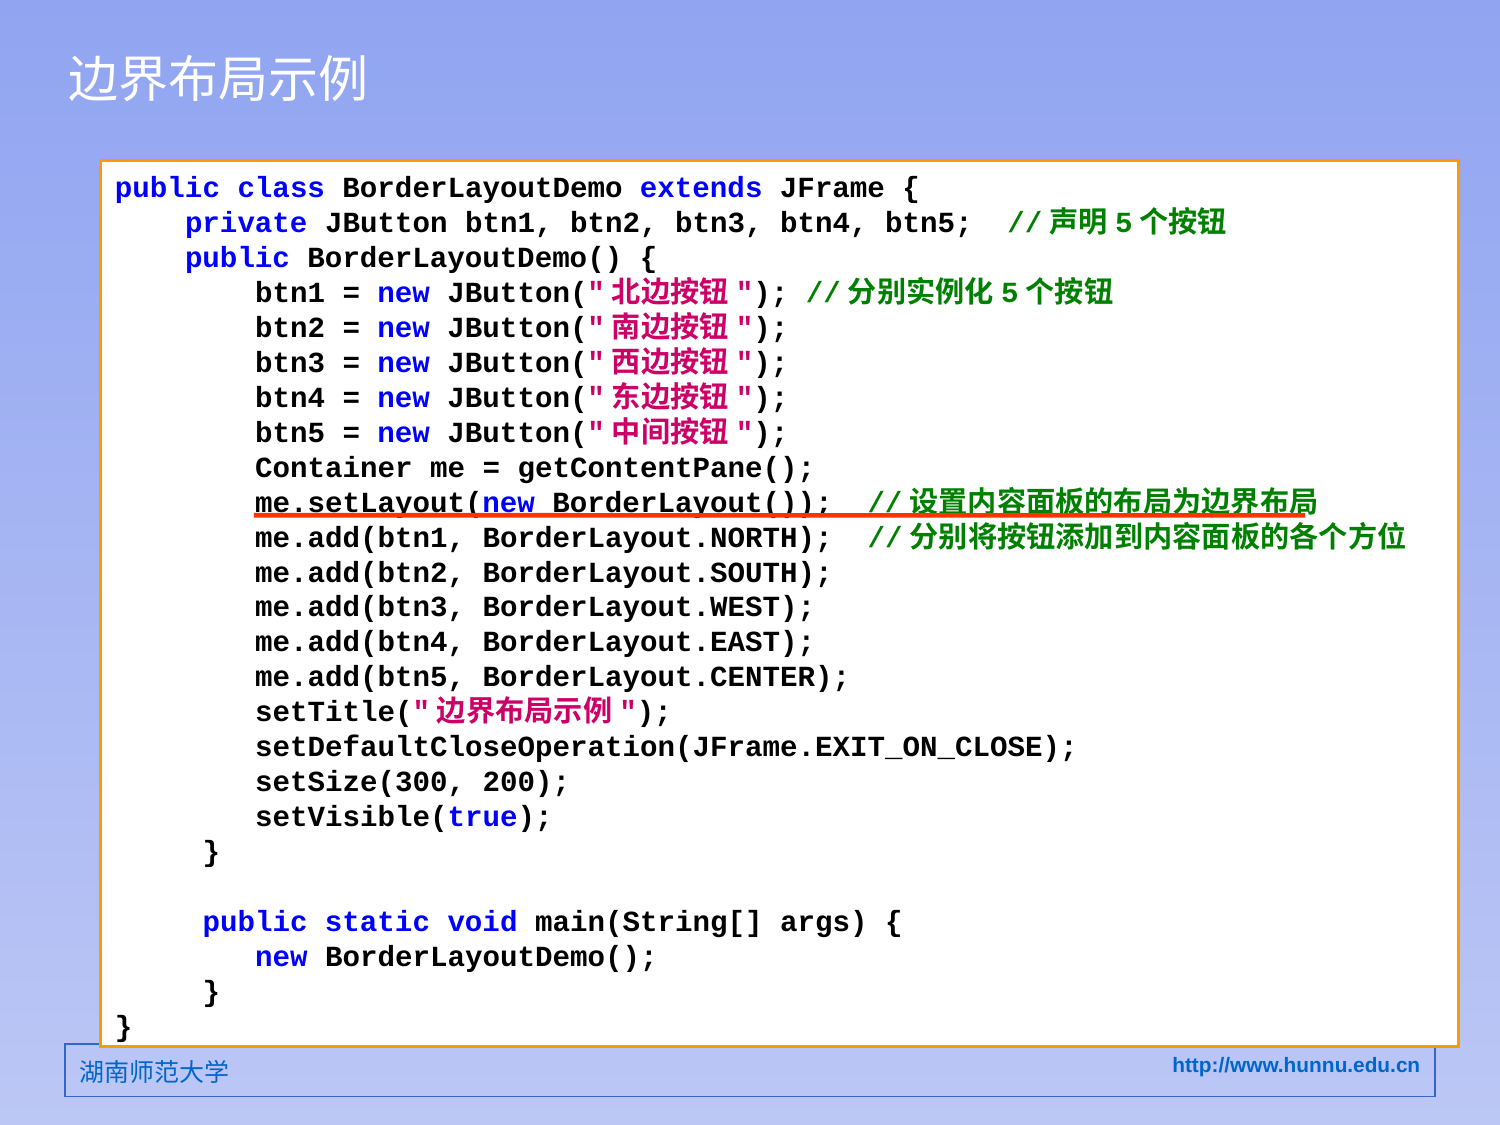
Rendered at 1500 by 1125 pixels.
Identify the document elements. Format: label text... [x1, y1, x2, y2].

title 边界布局示例 [52, 30, 883, 124]
text_box public class BorderLayoutDemo extends JFrame { private JButton btn1, btn2, btn3, btn4, btn5; //声明5个按钮 public BorderLayoutDemo() { btn1 = new JButton("北边按钮"); //分别实例化5个按钮 btn2 = new JButton("南边按钮"); btn3 = new JButton("西边按钮"); btn4 = new JButton("东边按钮"); btn5 = new JButton("中间按钮"); Container me = getContentPane(); me.setLayout(new BorderLayout()); //设置内容面板的布局为边界布局 me.add(btn1, BorderLayout.NORTH); //分别将按钮添加到内容面板的各个方位 me.add(btn2, BorderLayout.SOUTH); me.add(btn3, BorderLayout.WEST); me.add(btn4, BorderLayout.EAST); me.add(btn5, BorderLayout.CENTER); setTitle("边界布局示例"); setDefaultCloseOperation(JFrame.EXIT_ON_CLOSE); setSize(300, 200); setVisible(true); } public static void main(String[] args) { new BorderLayoutDemo(); } } [100, 160, 1459, 1047]
